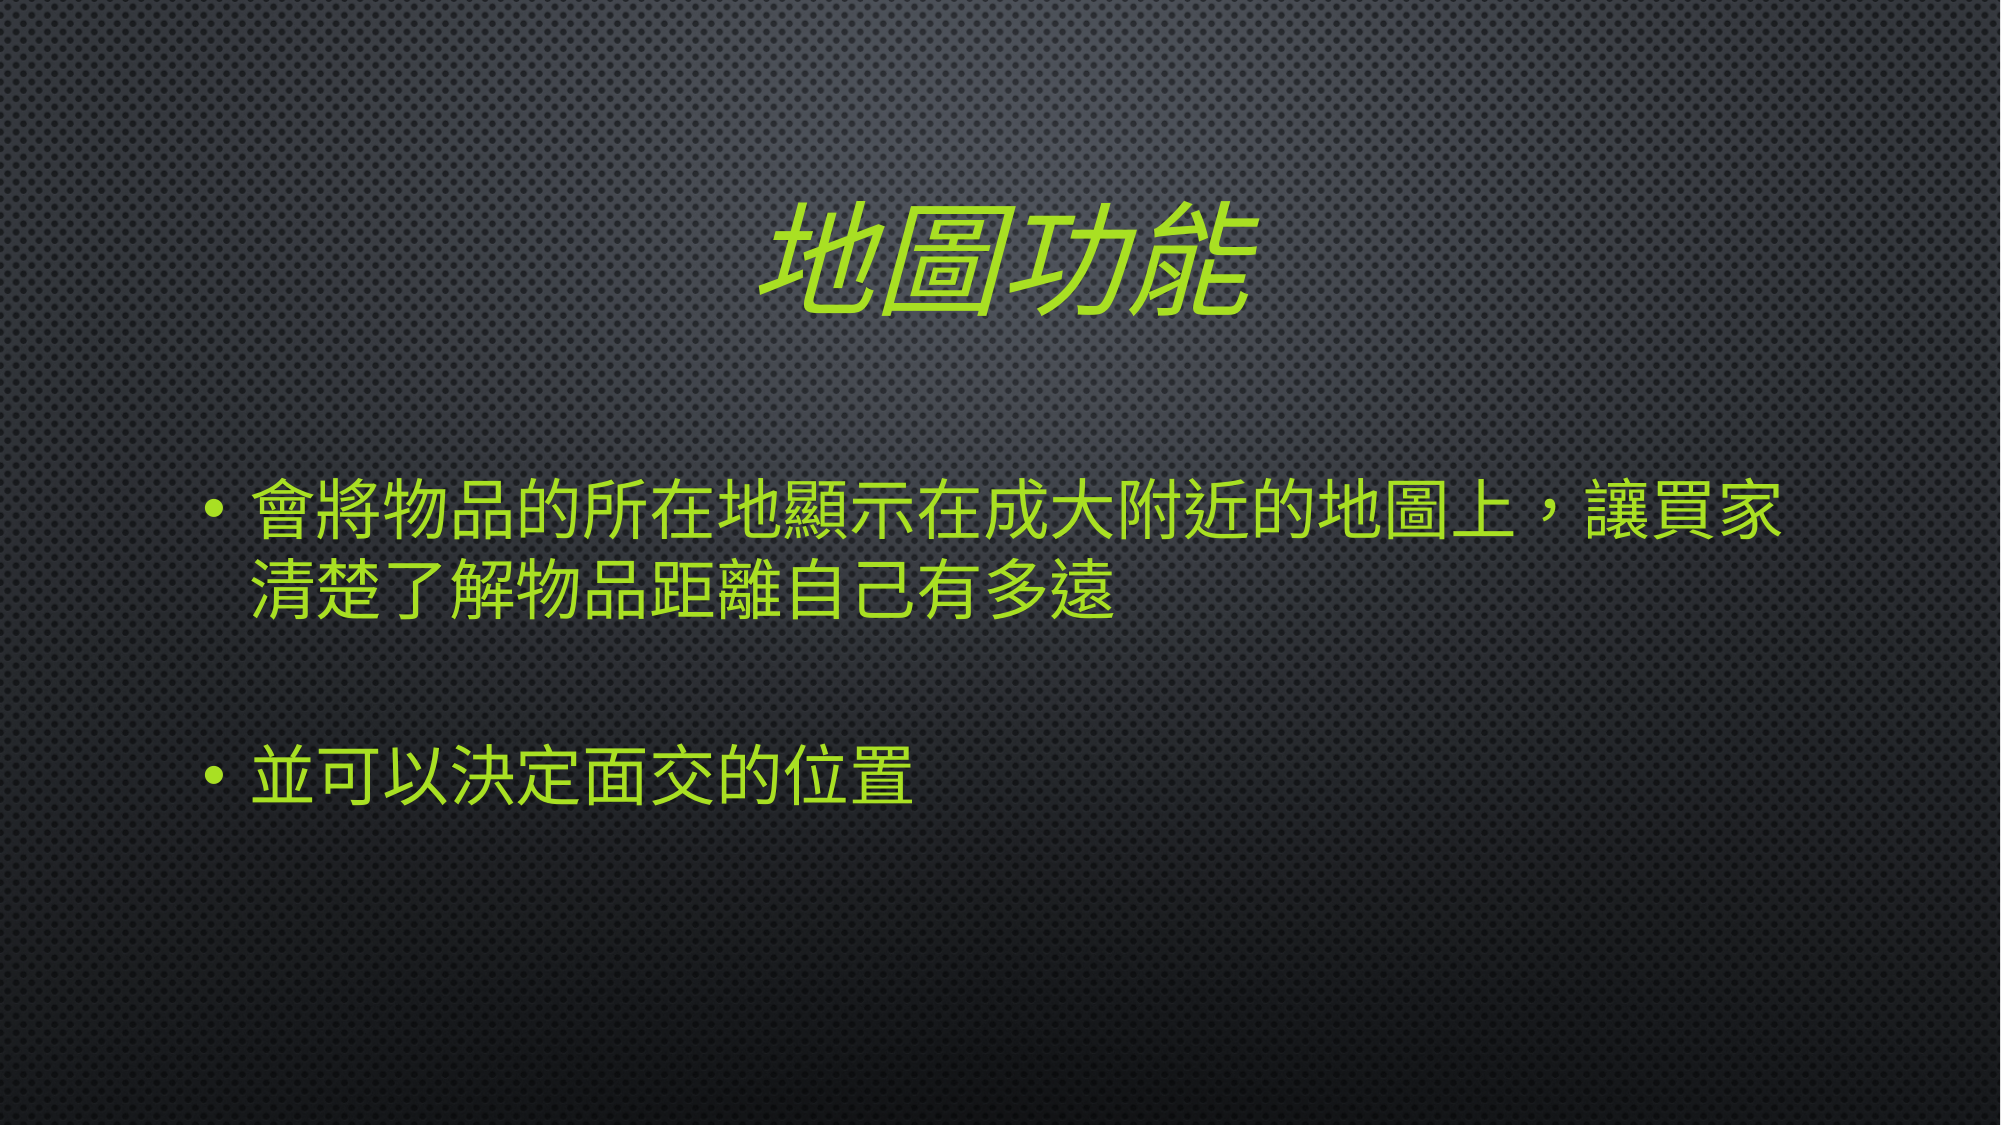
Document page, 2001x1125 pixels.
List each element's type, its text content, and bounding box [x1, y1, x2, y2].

list 會將物品的所在地顯示在成大附近的地圖上，讓買家清楚了解物品距離自己有多遠 並可以決定面交的位置 [187, 437, 1813, 950]
title 地圖功能 [187, 99, 1813, 413]
